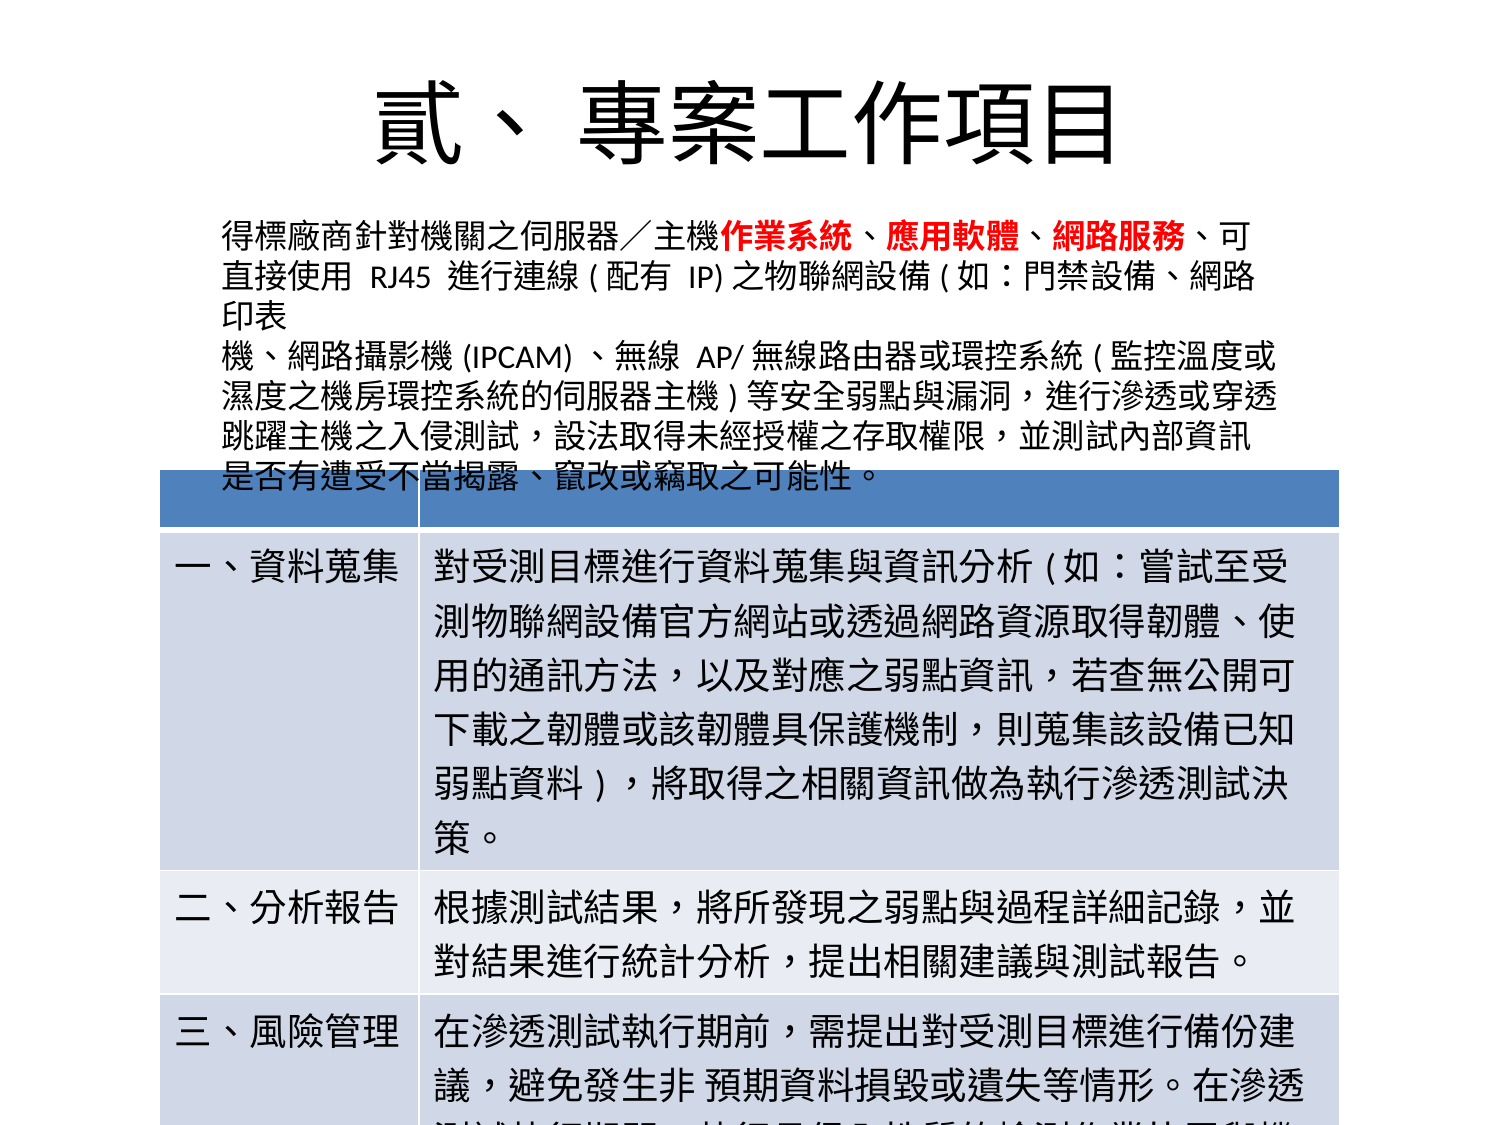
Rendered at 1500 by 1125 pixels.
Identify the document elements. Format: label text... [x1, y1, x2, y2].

table_cell 在滲透測試執行期前，需提出對受測目標進行備份建議，避免發生非 預期資料損毀或遺失等情形。在滲透測試執行期間，執行具侵入性質的檢測作業皆需與機關進行確 認，並於雙方議定之適當時間且具備適當應變措施與風險評估後，才進行相關檢測作業。 [420, 995, 1339, 1125]
table_cell 二、分析報告 [160, 871, 418, 993]
title 貳、 專案工作項目 [75, 45, 1425, 197]
table_cell 一、資料蒐集 [160, 533, 418, 870]
table_header [420, 470, 1339, 527]
table_cell 根據測試結果，將所發現之弱點與過程詳細記錄，並對結果進行統計分析，提出相關建議與測試報告。 [420, 871, 1339, 993]
text_box 得標廠商針對機關之伺服器／主機作業系統、應用軟體、網路服務、可 直接使用 RJ45 進行連線(配有 IP)之物聯網設備(如：門禁設備、網路印表 機、網路攝影機(IPCAM)、無線 AP/無線路由器或環控系統(監控溫度或 濕度之機房環控系統的伺服器主機)等安全弱點與漏洞，進行滲透或穿透 跳躍主機之入侵測試，設法取得未經授權之存取權限，並測試內部資訊 是否有遭受不當揭露、竄改或竊取之可能性。 [206, 208, 1294, 503]
table_cell 三、風險管理 [160, 995, 418, 1125]
table_cell 對受測目標進行資料蒐集與資訊分析(如：嘗試至受測物聯網設備官方網站或透過網路資源取得韌體、使用的通訊方法，以及對應之弱點資訊，若查無公開可下載之韌體或該韌體具保護機制，則蒐集該設備已知弱點資料)，將取得之相關資訊做為執行滲透測試決策。 [420, 533, 1339, 870]
table_header [160, 470, 418, 527]
